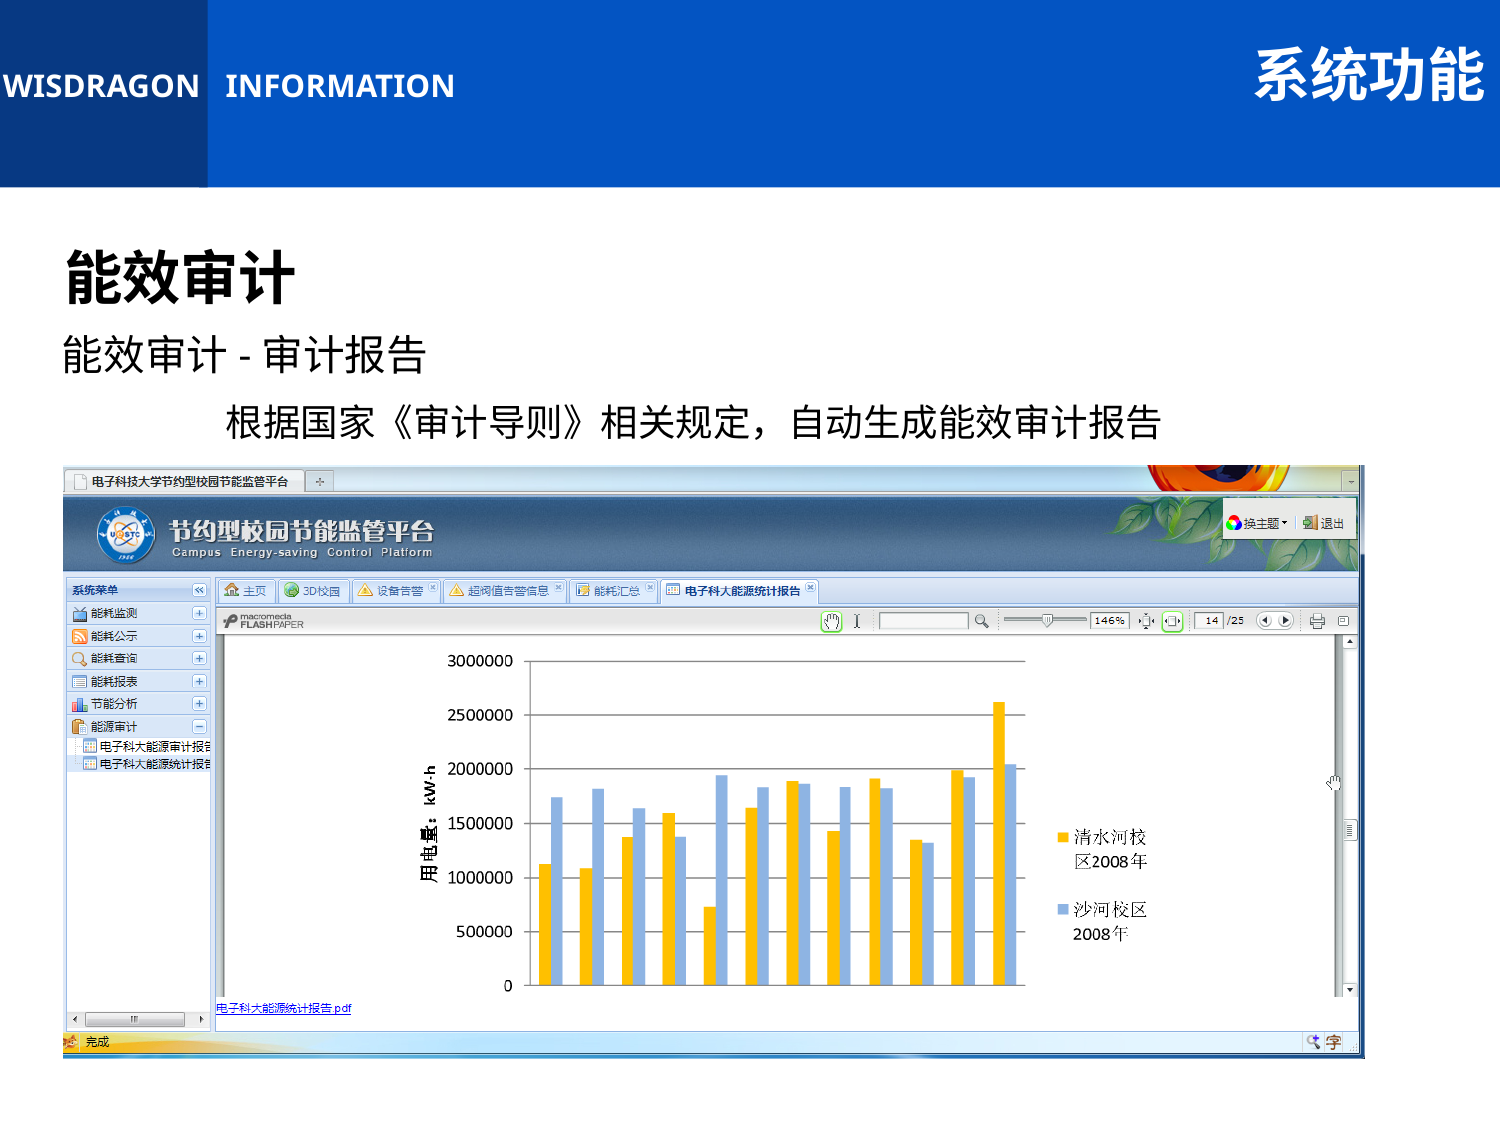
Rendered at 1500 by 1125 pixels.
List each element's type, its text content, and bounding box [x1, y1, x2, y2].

text_box 根据国家《审计导则》相关规定，自动生成能效审计报告 [210, 391, 1219, 452]
text_box 能效审计-审计报告 [46, 321, 1043, 387]
text_box 系统功能 [856, 31, 1500, 116]
text_box 能效审计 [49, 229, 1400, 324]
picture [63, 465, 1365, 1059]
